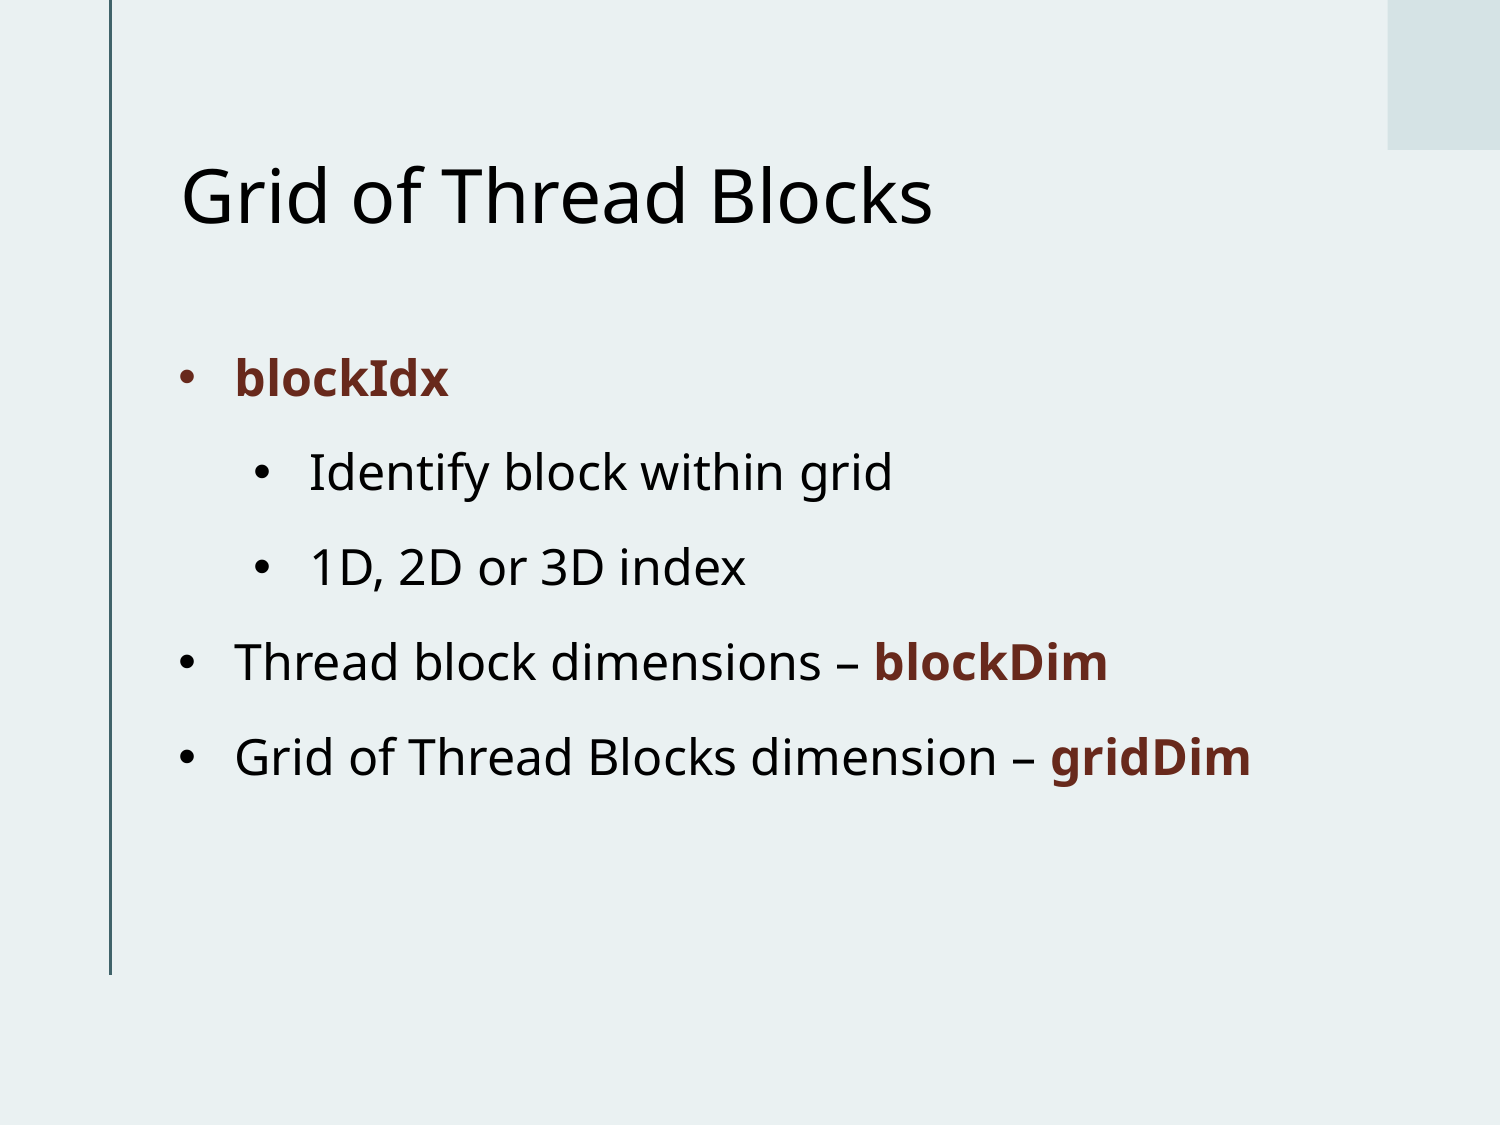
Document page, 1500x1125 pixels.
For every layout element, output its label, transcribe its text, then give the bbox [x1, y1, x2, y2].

list blockIdx Identify block within grid 1D, 2D or 3D index Thread block dimensions – blockDim Grid of Thread Blocks dimension – gridDim [178, 345, 1367, 1043]
title Grid of Thread Blocks [180, 82, 1307, 317]
